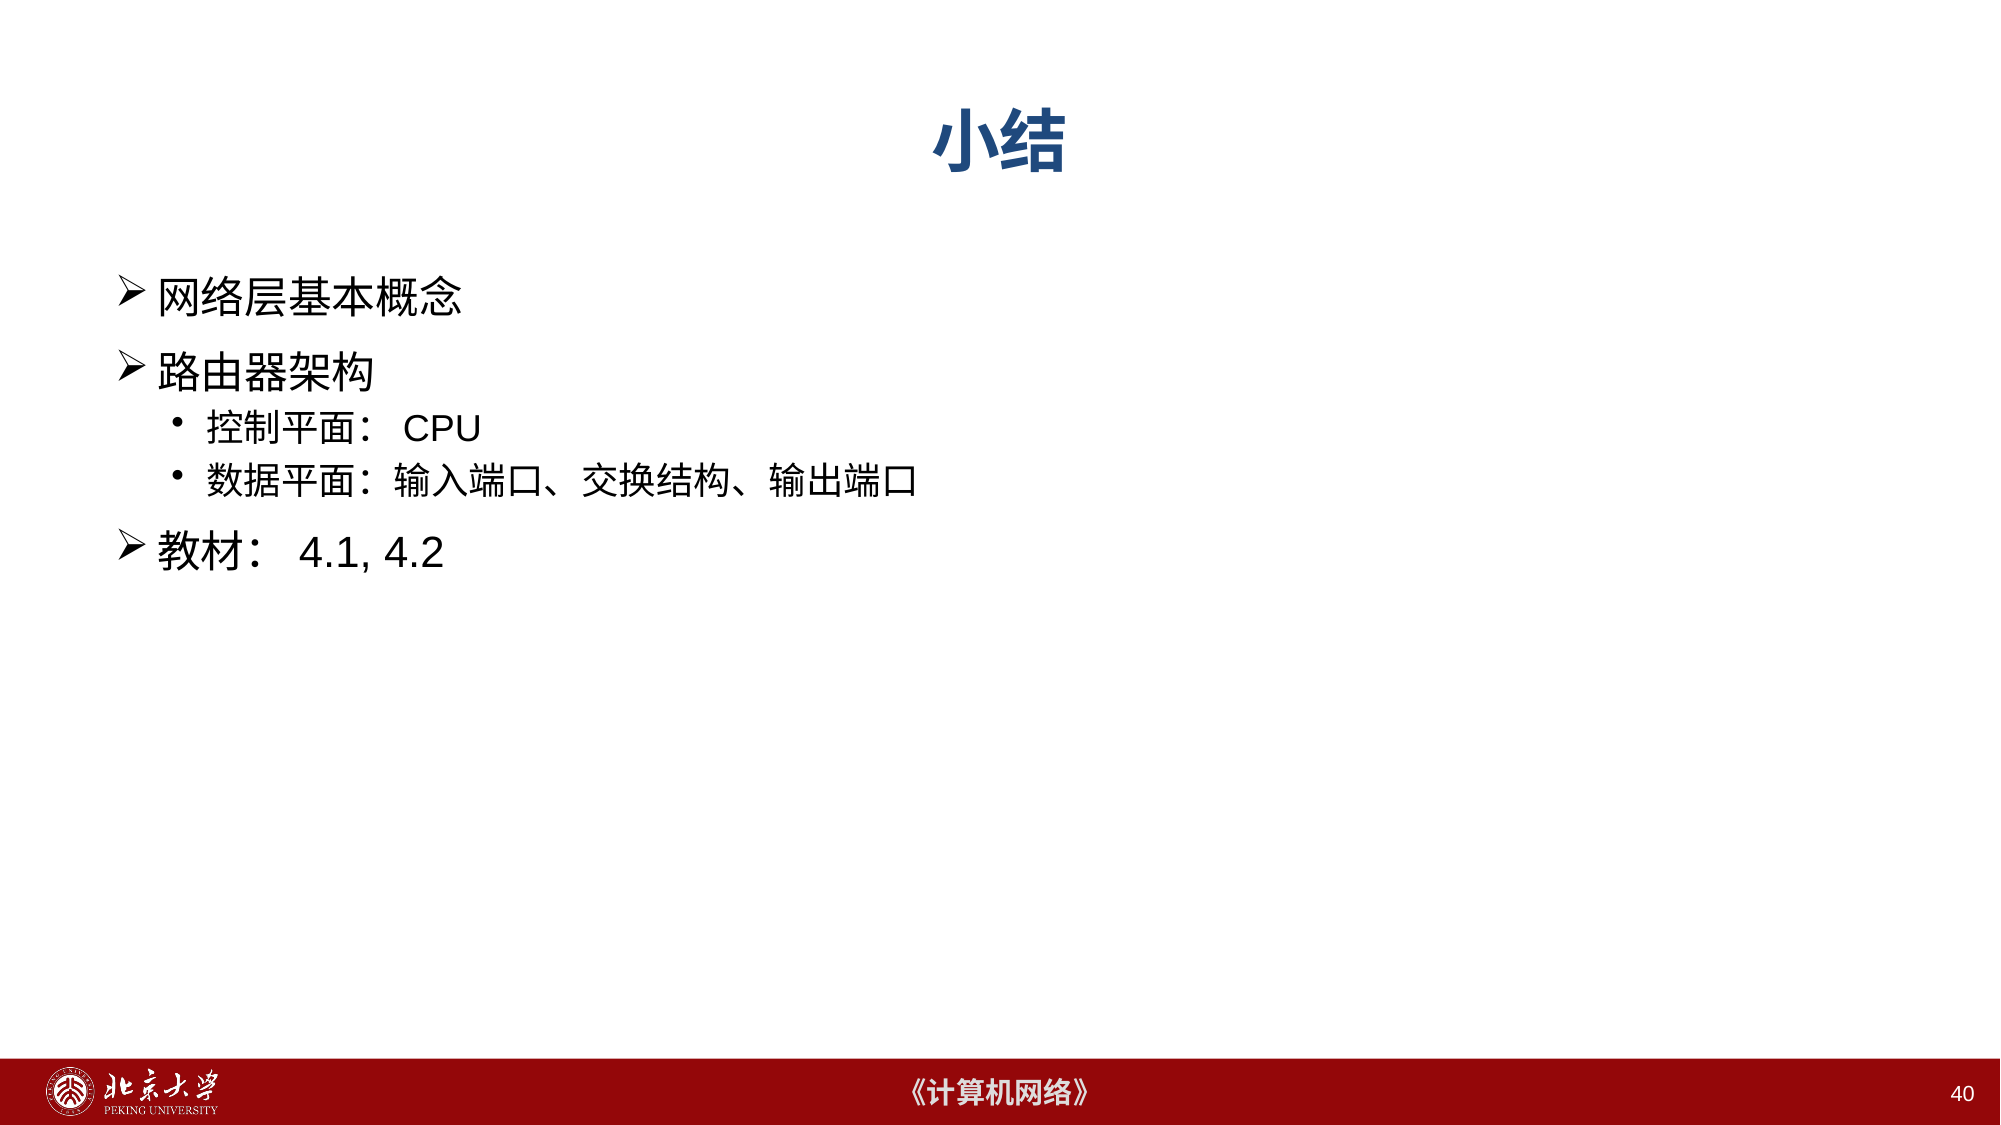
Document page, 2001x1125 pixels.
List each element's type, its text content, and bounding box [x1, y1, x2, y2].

slide_number 40 [1522, 1072, 1990, 1125]
title 小结 [99, 45, 1900, 233]
picture [46, 1067, 218, 1116]
list 网络层基本概念 路由器架构 控制平面：CPU 数据平面：输入端口、交换结构、输出端口 教材：4.1, 4.2 [99, 262, 1900, 1005]
